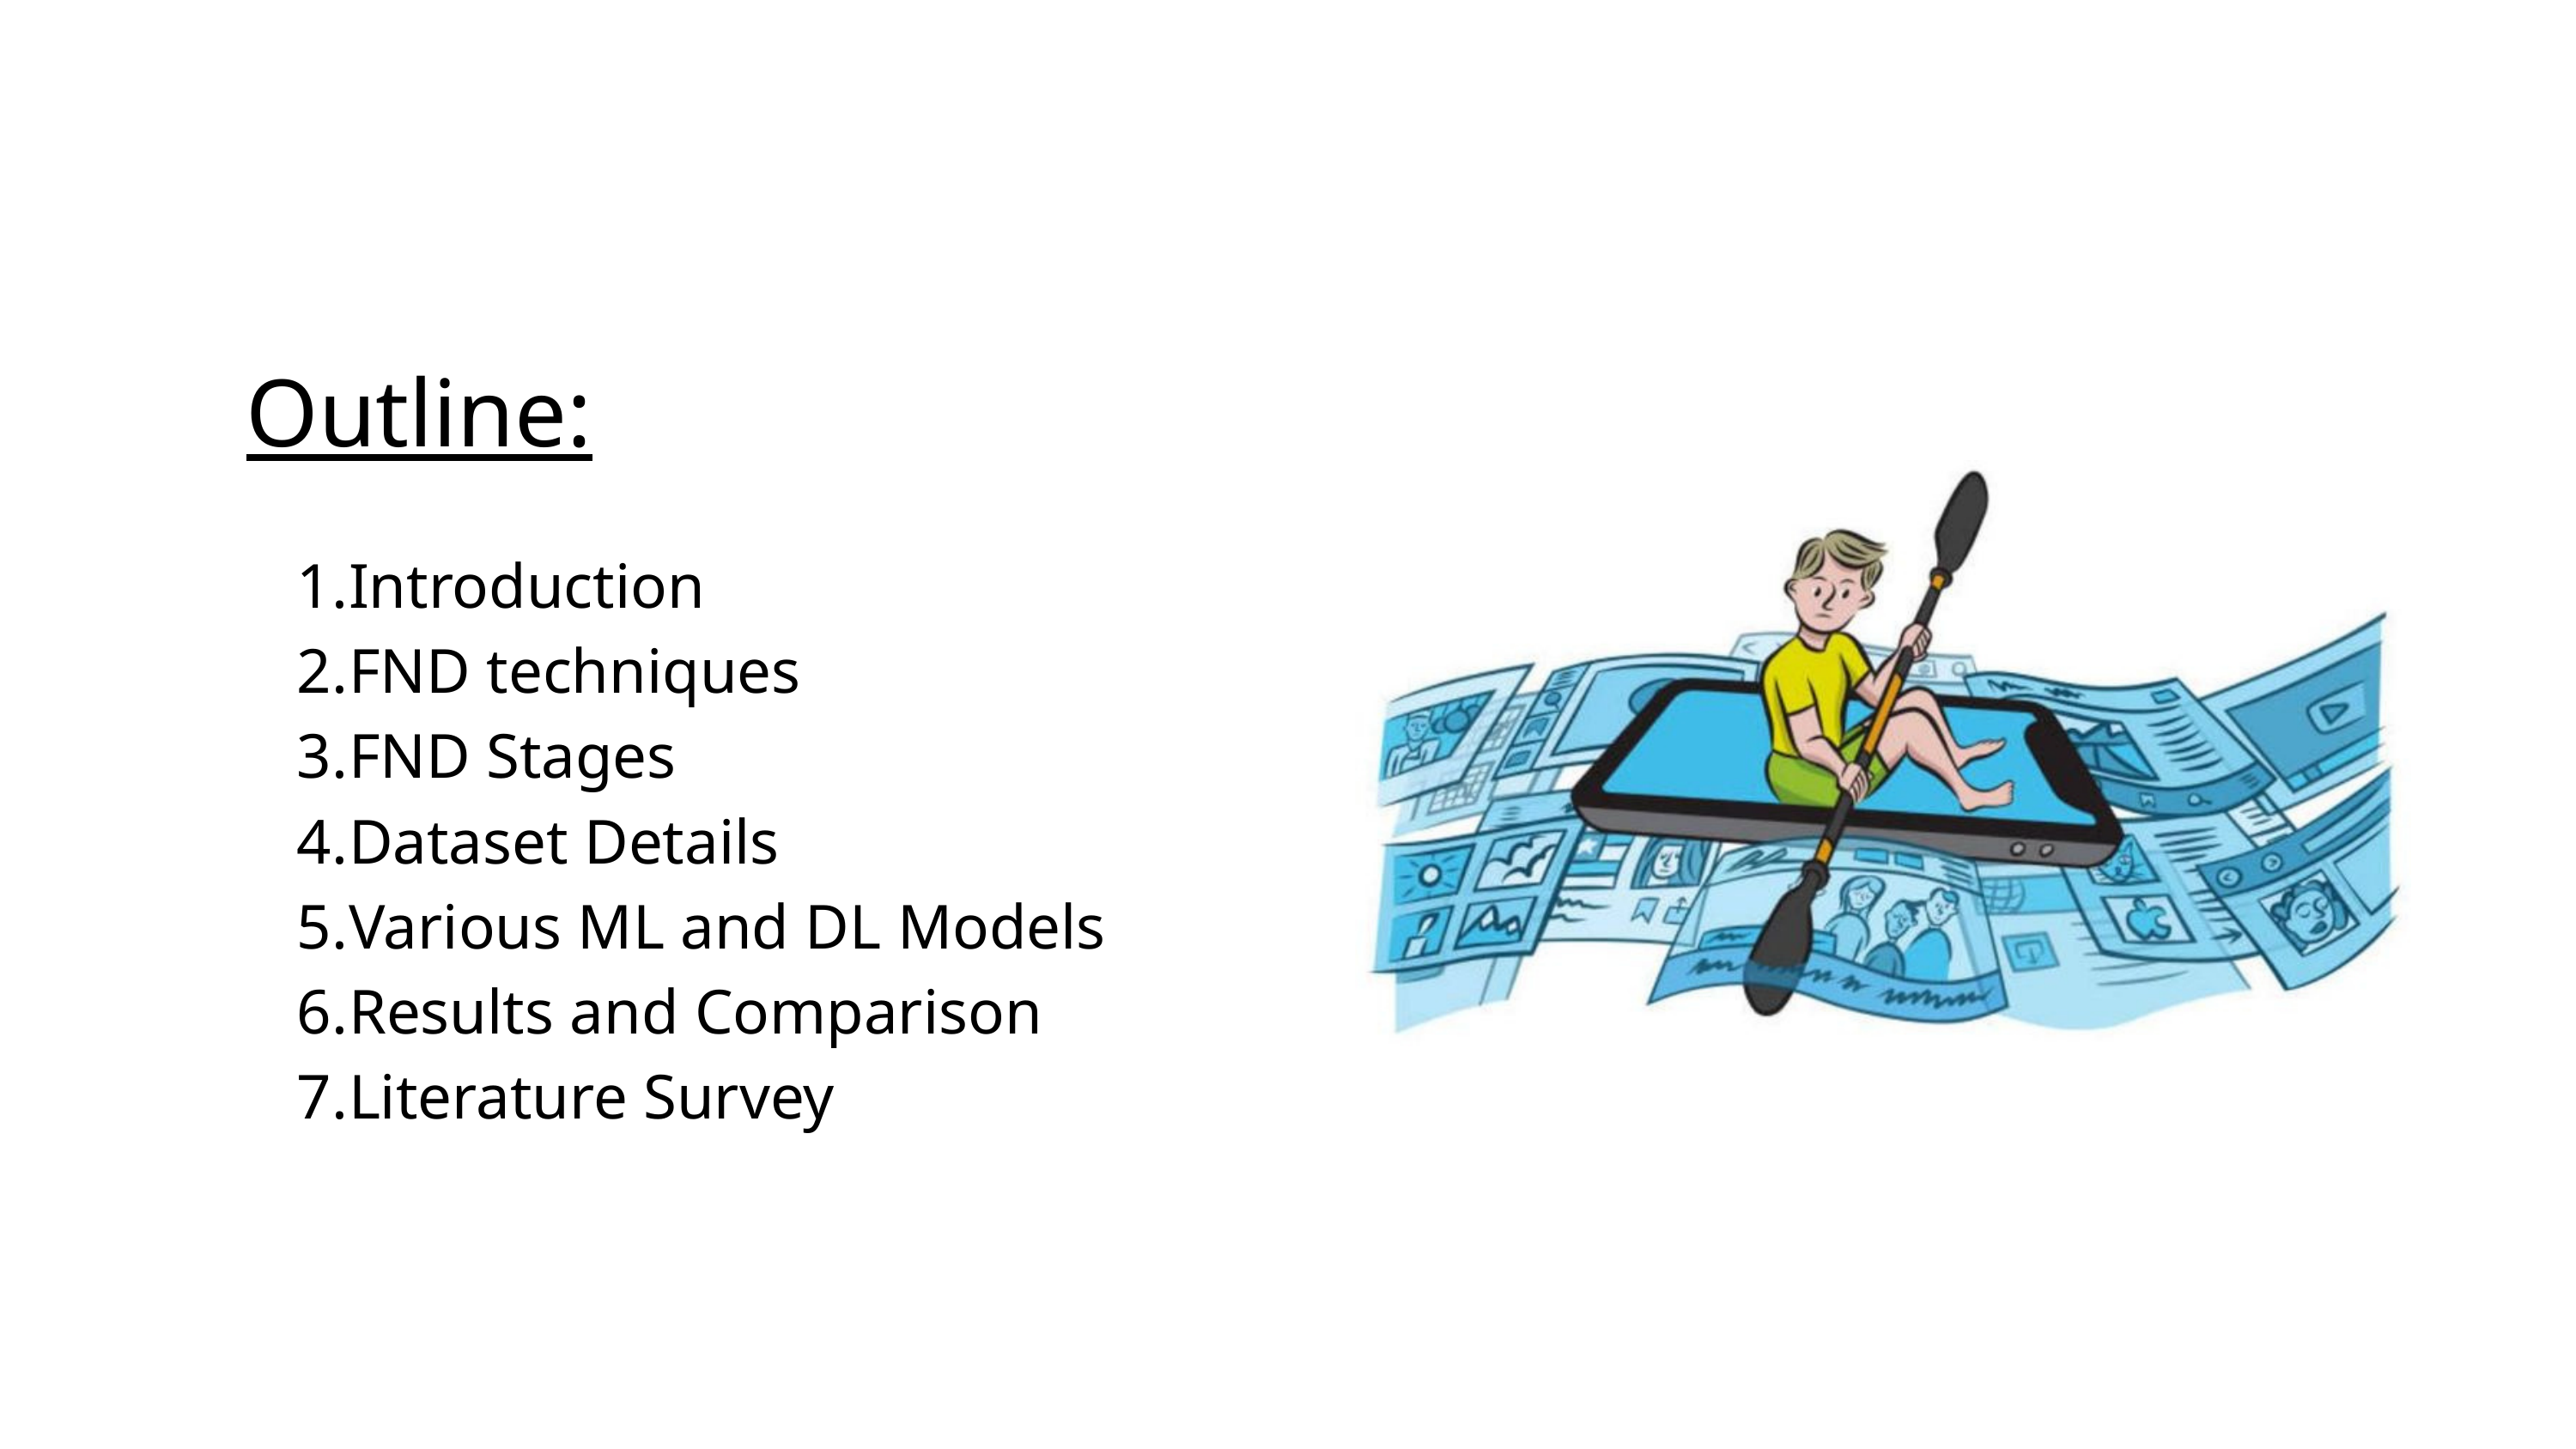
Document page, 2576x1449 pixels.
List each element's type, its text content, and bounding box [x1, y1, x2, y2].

text_box Outline: [173, 335, 665, 466]
text_box Introduction FND techniques FND Stages Dataset Details Various ML and DL Models Results and Comparison Literature Survey [245, 535, 1125, 1131]
text_box [1355, 460, 2411, 1046]
